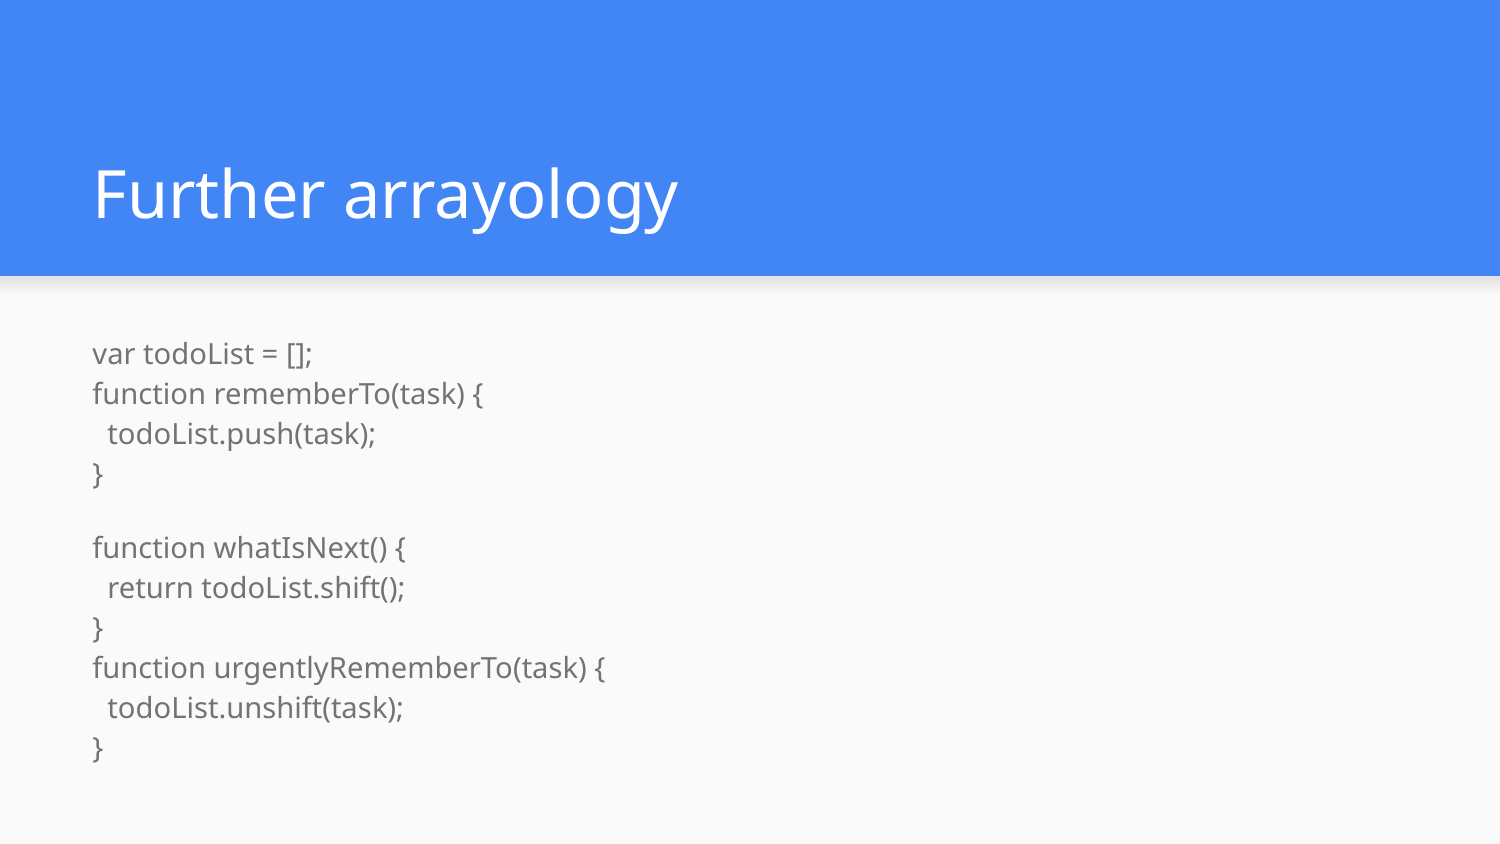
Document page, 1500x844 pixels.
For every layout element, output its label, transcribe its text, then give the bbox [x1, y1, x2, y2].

list var todoList = []; function rememberTo(task) { todoList.push(task); } function whatIsNext() { return todoList.shift(); } function urgentlyRememberTo(task) { todoList.unshift(task); } [77, 314, 1435, 760]
title Further arrayology [77, 121, 1427, 248]
